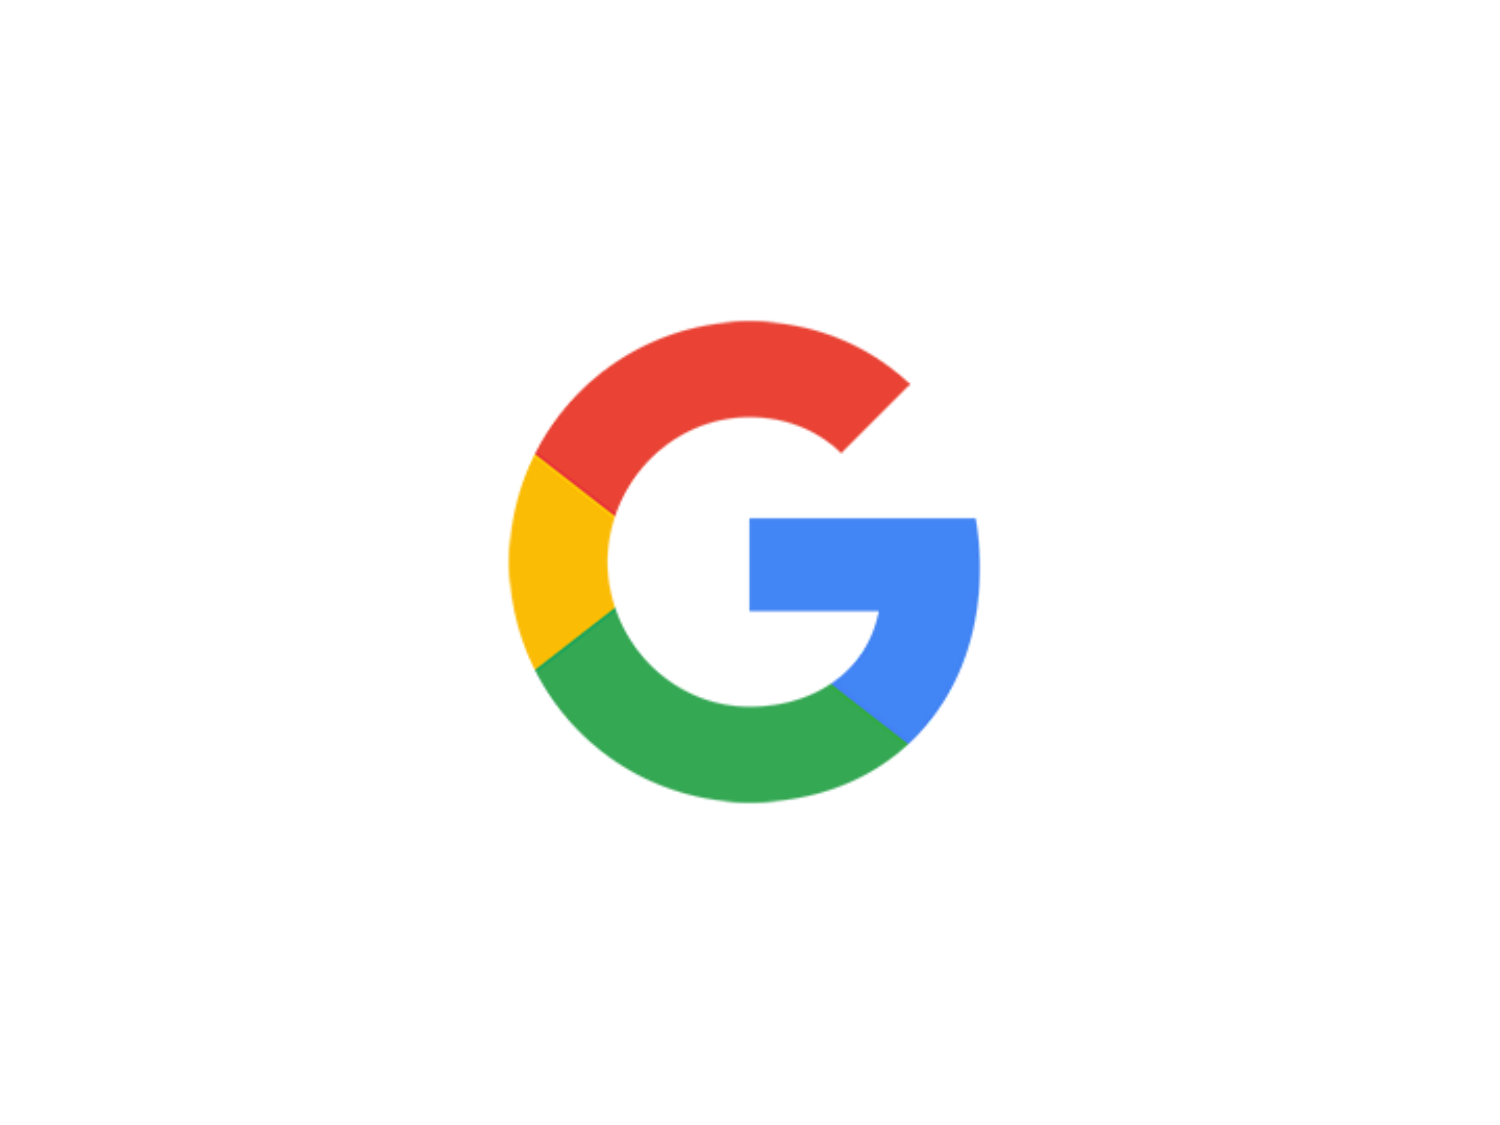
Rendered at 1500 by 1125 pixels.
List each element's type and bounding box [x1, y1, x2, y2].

picture [228, 41, 1272, 1084]
